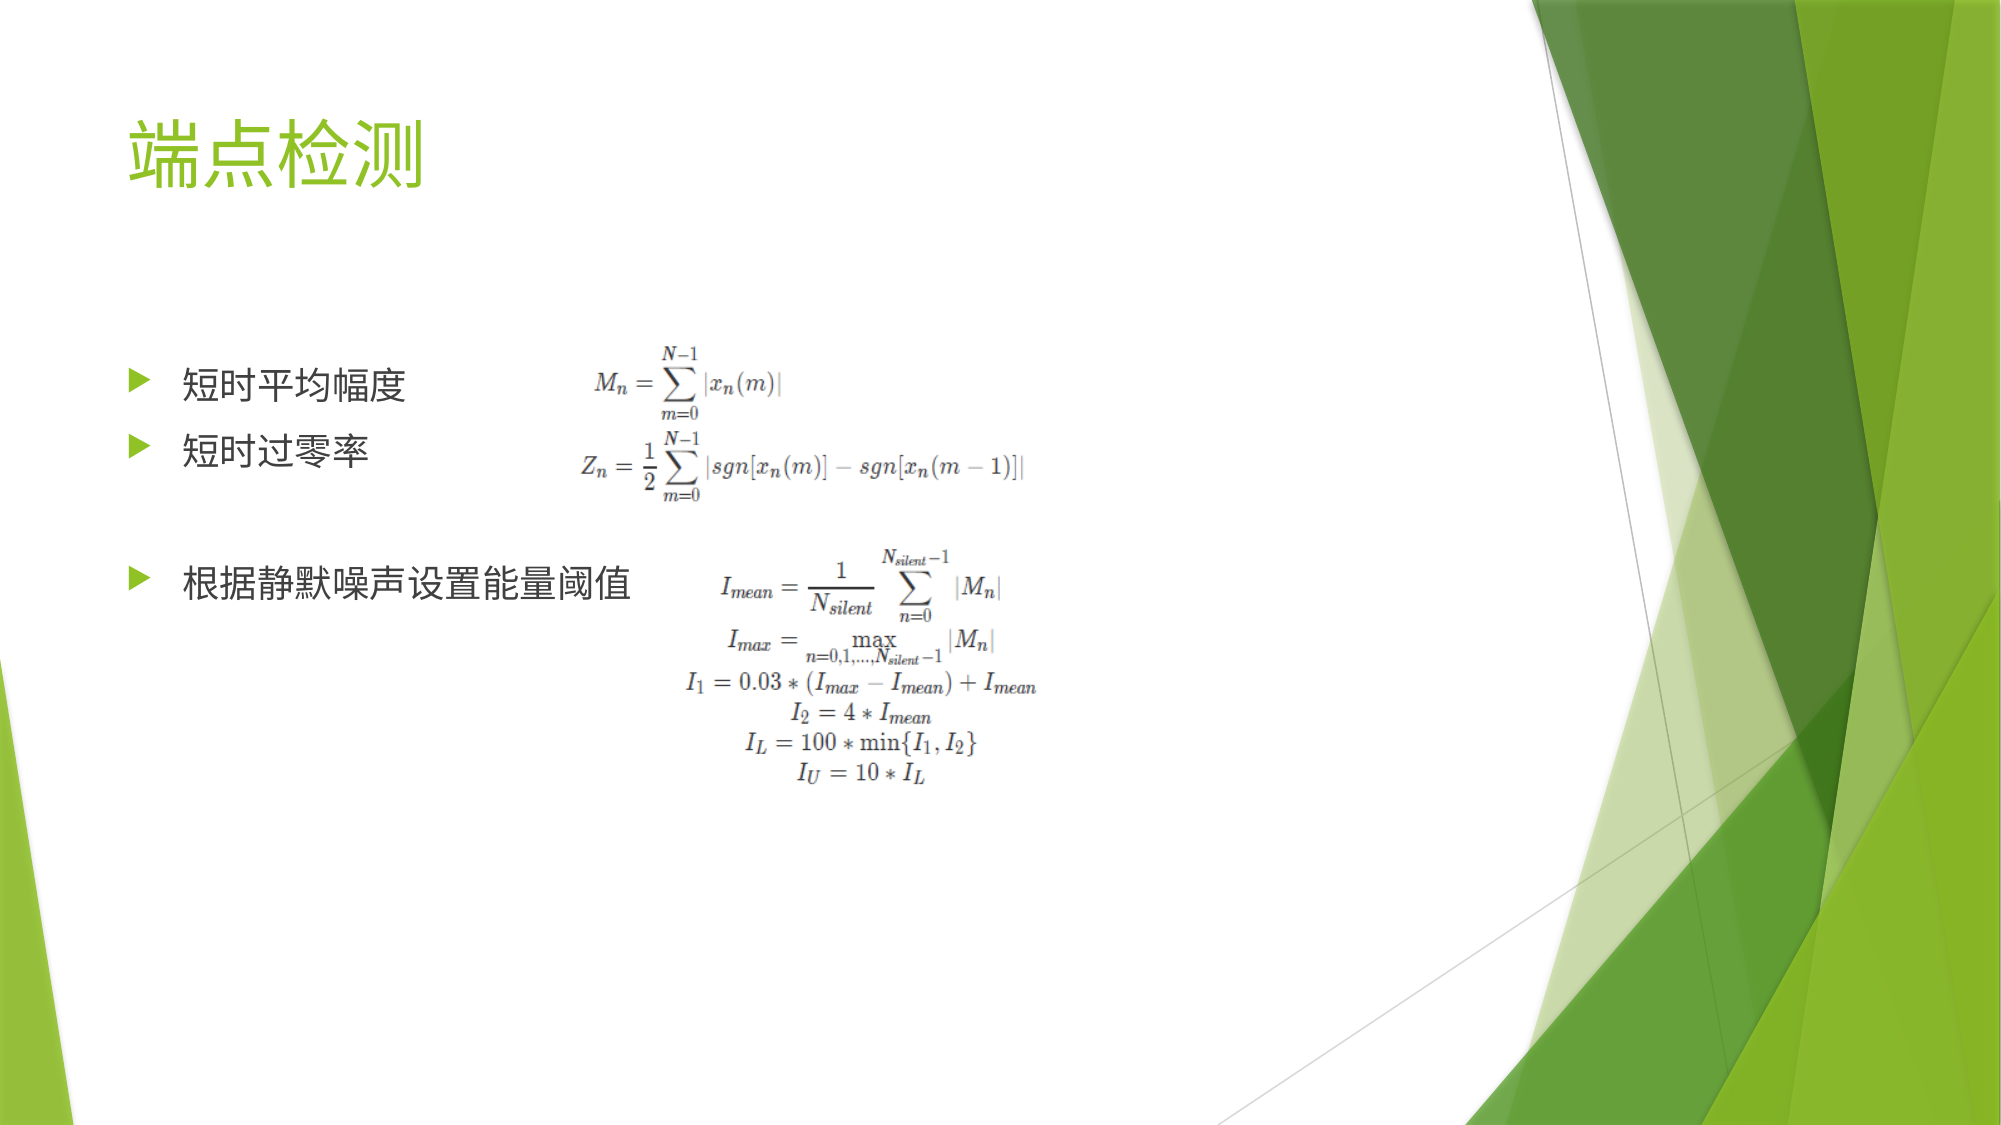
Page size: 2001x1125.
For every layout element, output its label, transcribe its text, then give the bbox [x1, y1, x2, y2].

picture [551, 334, 1056, 515]
list 短时平均幅度 短时过零率 根据静默噪声设置能量阈值 [111, 354, 1522, 992]
picture [654, 537, 1081, 798]
title 端点检测 [111, 99, 1522, 317]
